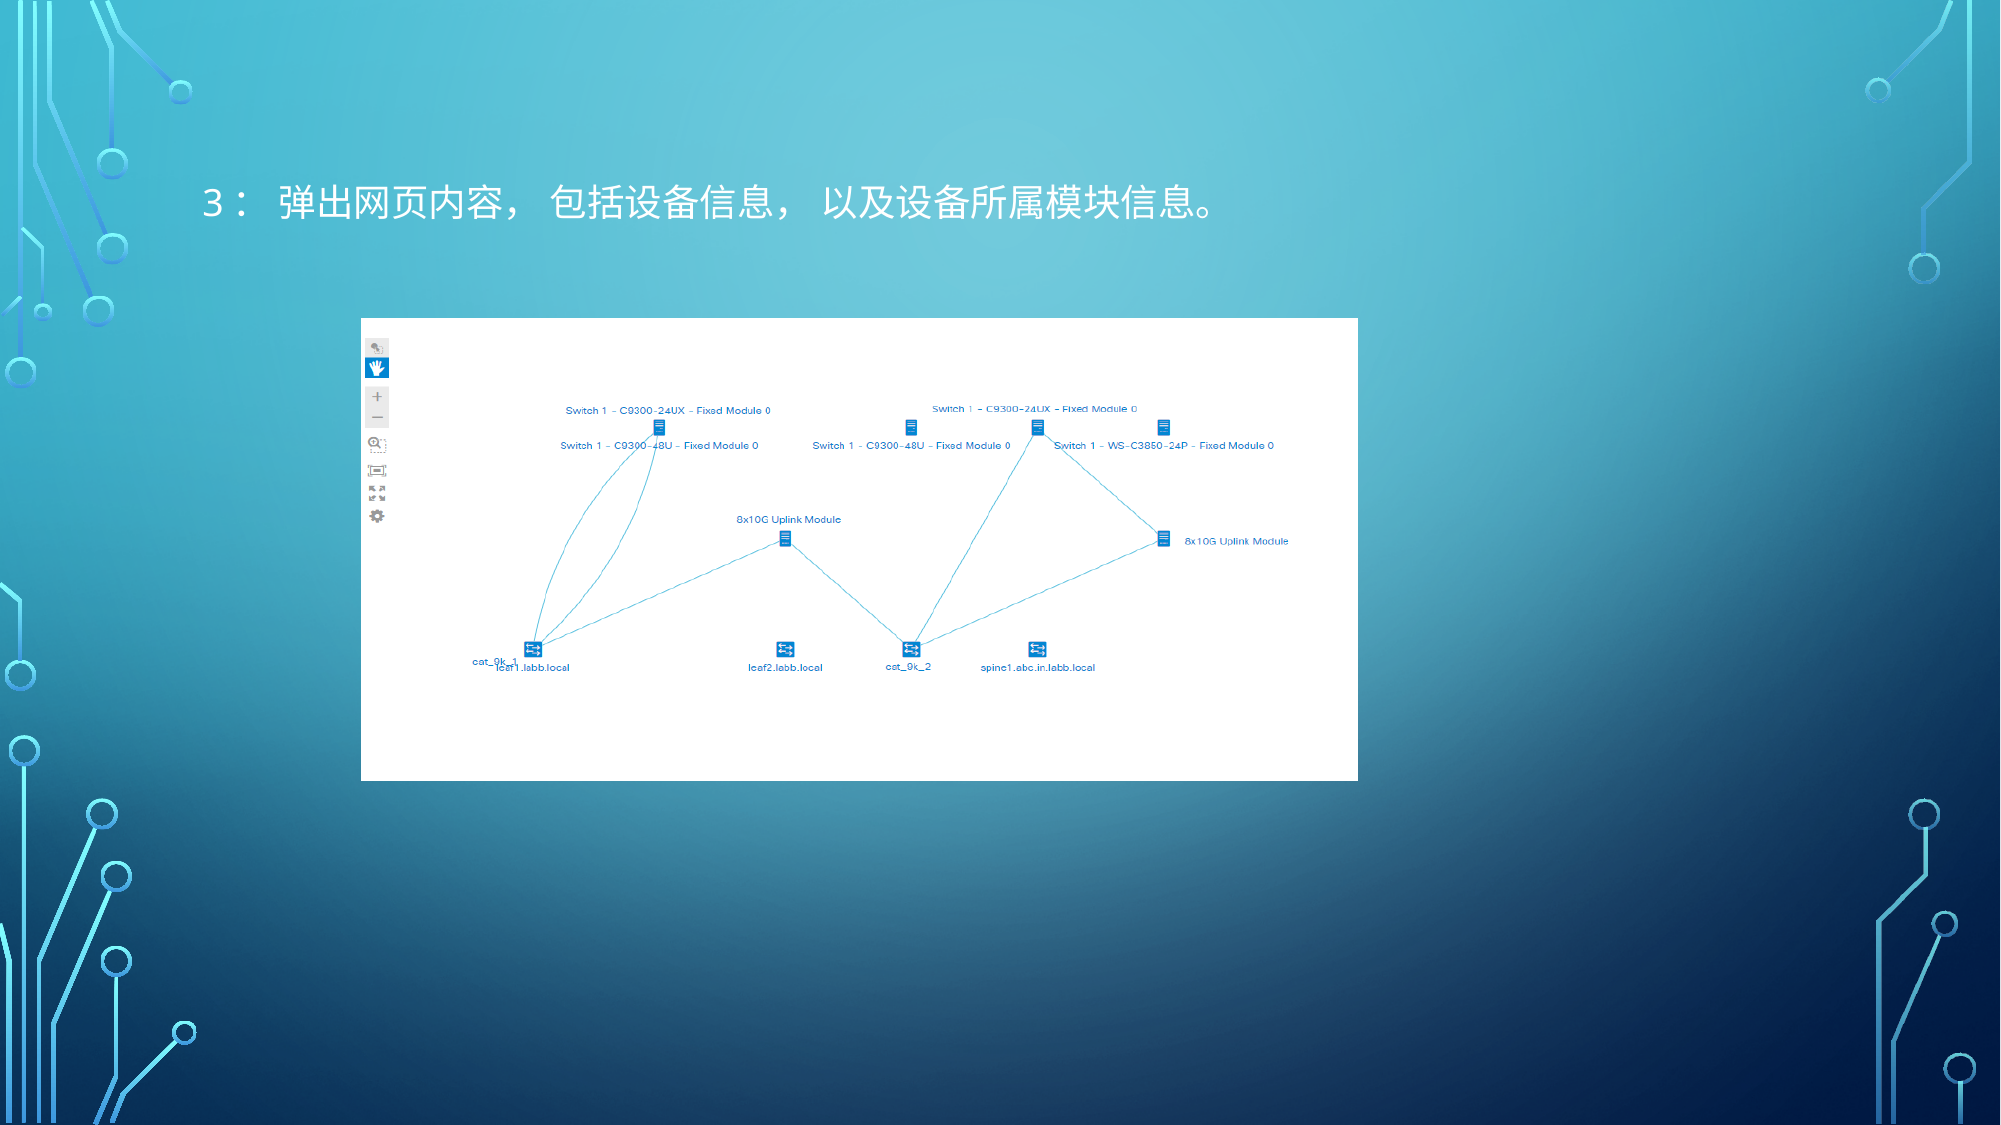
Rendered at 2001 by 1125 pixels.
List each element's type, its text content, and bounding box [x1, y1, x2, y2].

picture [360, 318, 1358, 781]
list 3： 弹出网页内容， 包括设备信息， 以及设备所属模块信息。 [187, 162, 1813, 974]
